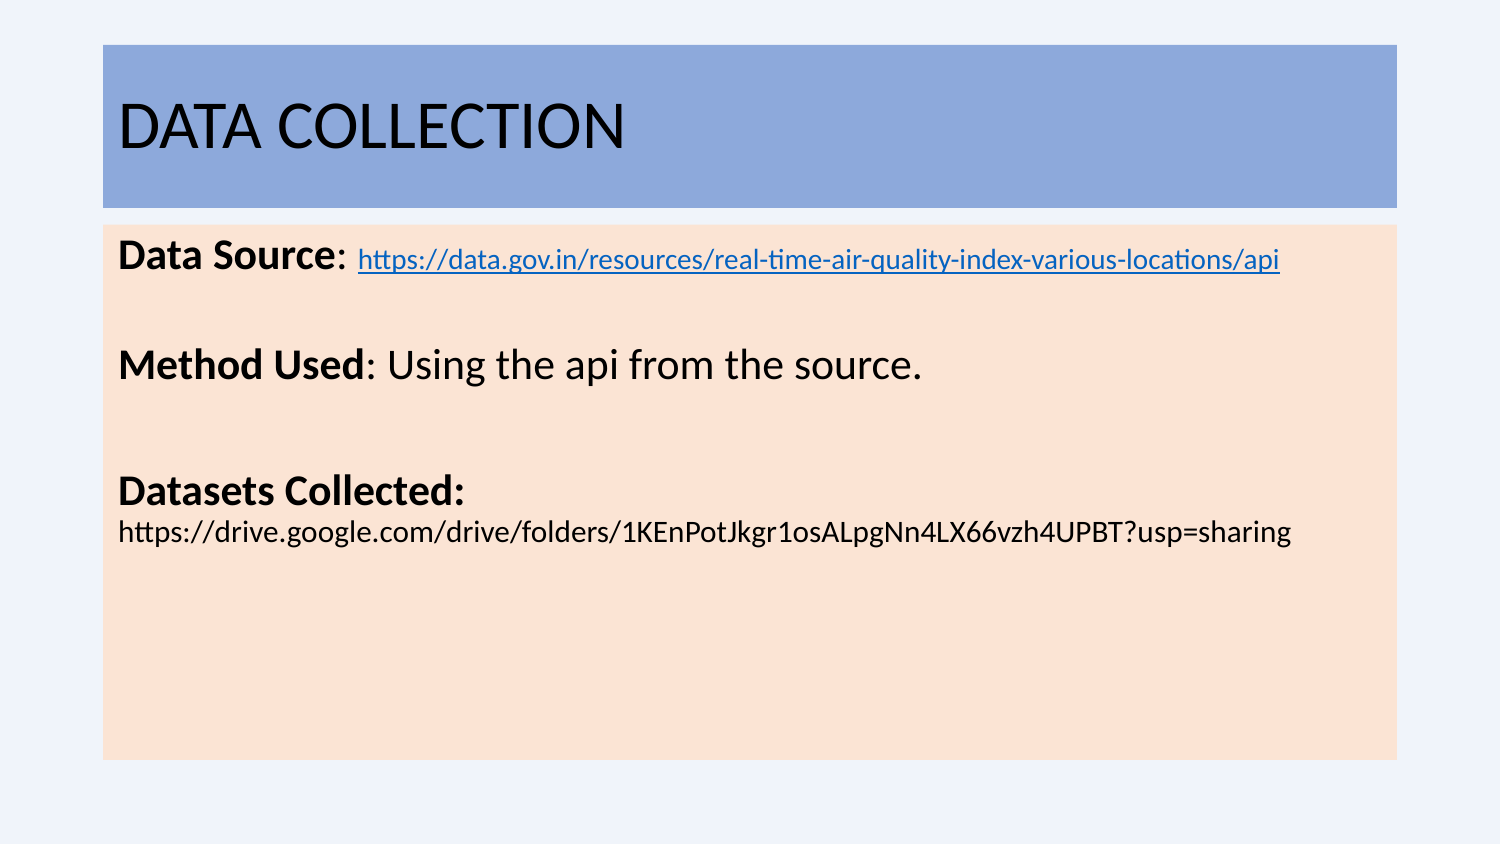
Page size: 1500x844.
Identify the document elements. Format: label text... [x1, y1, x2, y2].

list Data Source: https://data.gov.in/resources/real-time-air-quality-index-various-locations/api Method Used: Using the api from the source. Datasets Collected: https://drive.google.com/drive/folders/1KEnPotJkgr1osALpgNn4LX66vzh4UPBT?usp=sharing [103, 224, 1397, 760]
title DATA COLLECTION [103, 44, 1397, 208]
